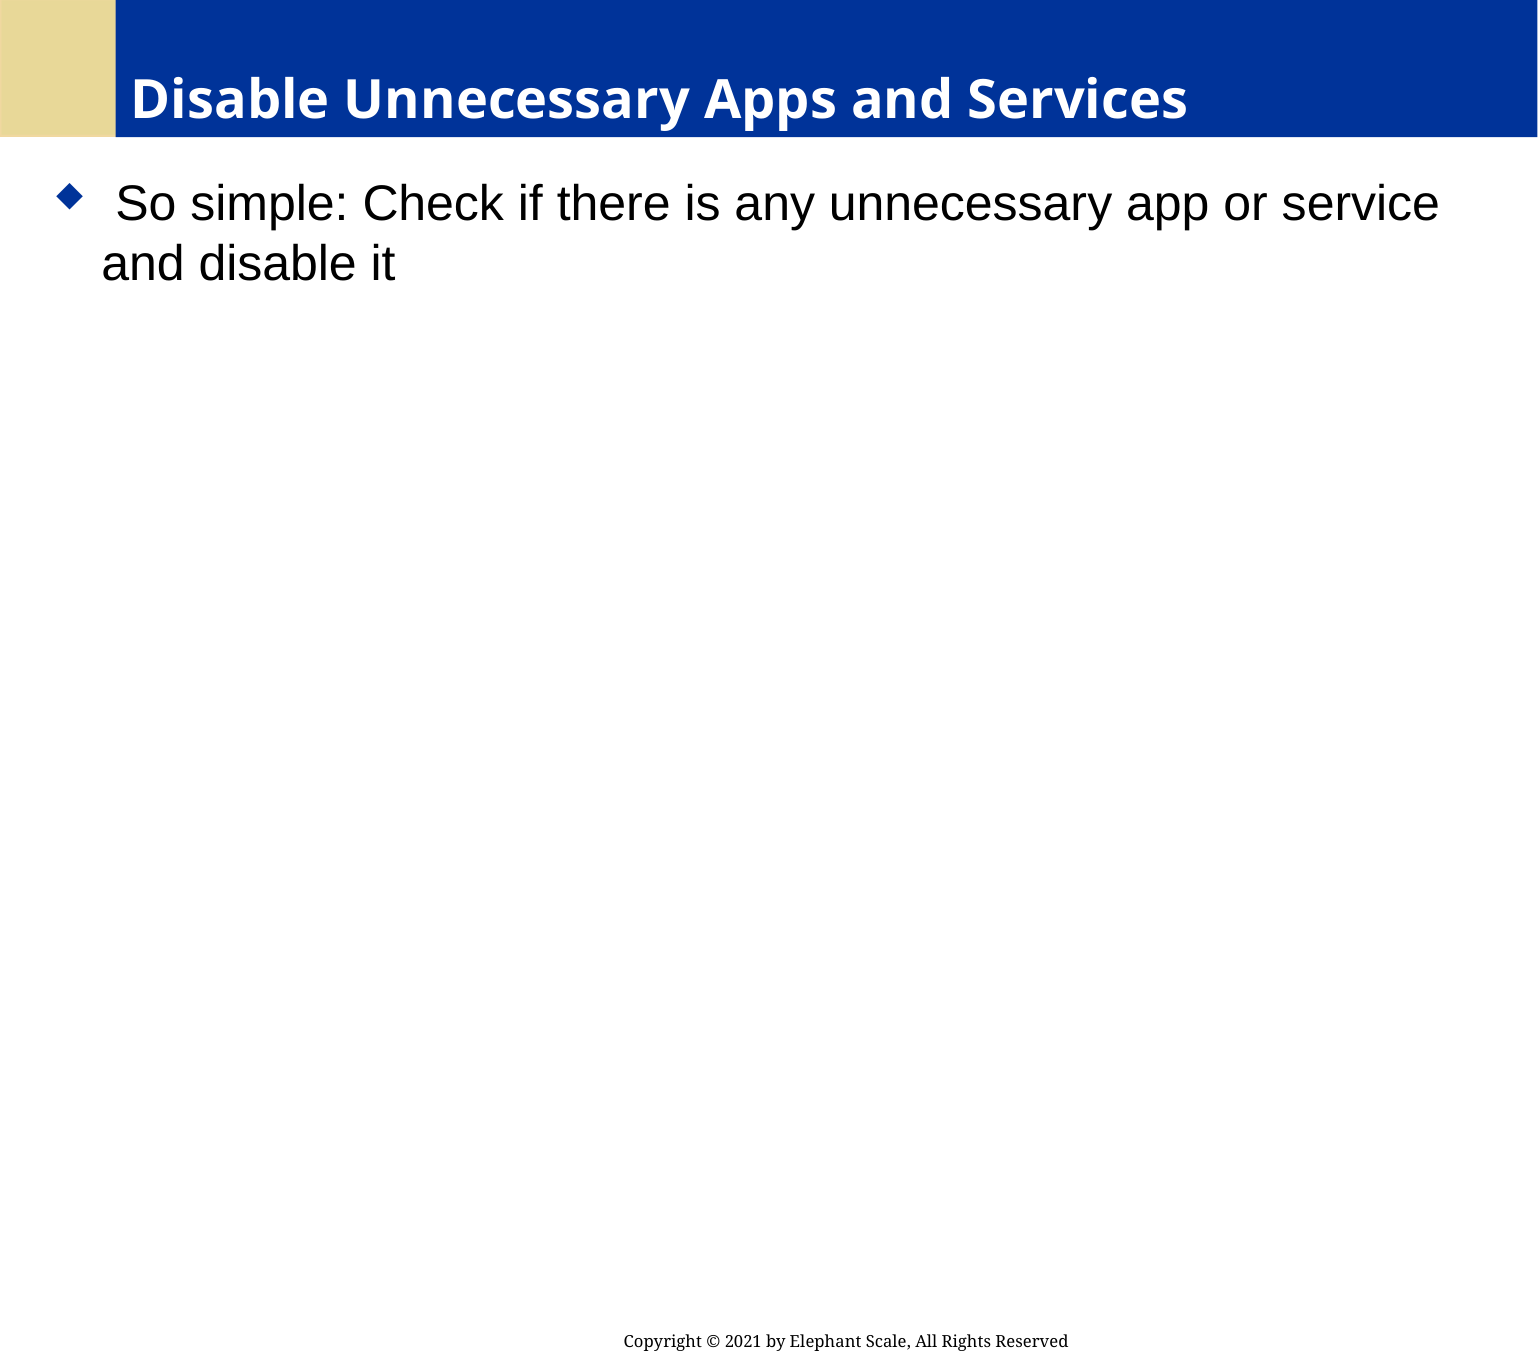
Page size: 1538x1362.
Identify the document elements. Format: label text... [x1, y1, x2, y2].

list So simple: Check if there is any unnecessary app or service and disable it [38, 162, 1500, 1284]
text_box Copyright © 2021 by Elephant Scale, All Rights Reserved [608, 1322, 1085, 1358]
title Disable Unnecessary Apps and Services [115, 0, 1538, 138]
picture [0, 0, 115, 137]
